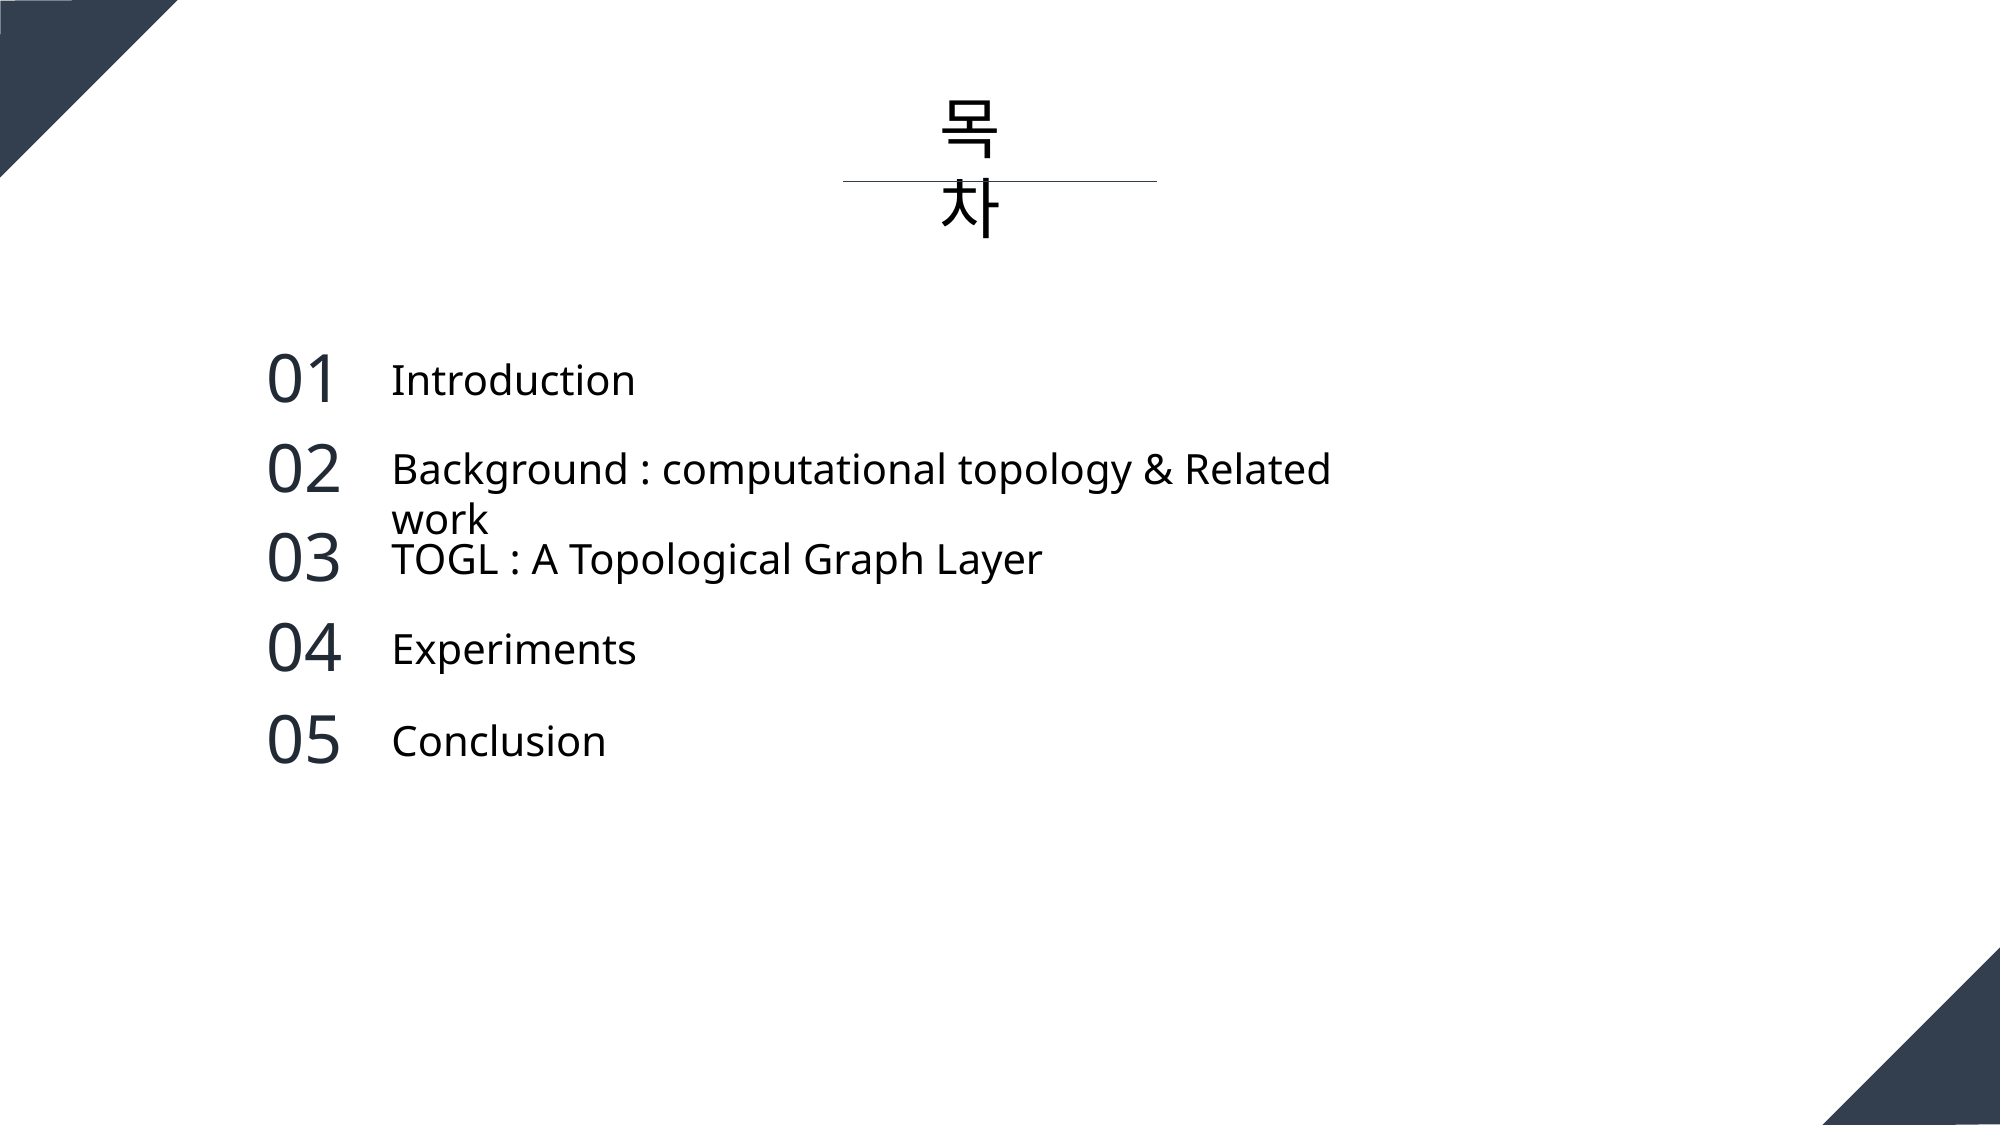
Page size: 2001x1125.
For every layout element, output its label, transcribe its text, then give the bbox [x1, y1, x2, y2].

text_box TOGL : A Topological Graph Layer [376, 525, 1702, 591]
text_box 04 [251, 597, 377, 689]
text_box 목차 [924, 182, 1076, 255]
text_box Introduction [376, 345, 814, 411]
text_box 목차 [924, 79, 1076, 181]
text_box Experiments [376, 615, 1323, 681]
text_box 03 [251, 507, 377, 597]
text_box 05 [251, 689, 377, 785]
text_box 02 [251, 417, 377, 507]
text_box Background : computational topology & Related work [376, 435, 1406, 525]
text_box Conclusion [376, 707, 1249, 772]
text_box [0, 0, 178, 178]
text_box 01 [251, 328, 377, 417]
text_box [1822, 947, 2000, 1125]
